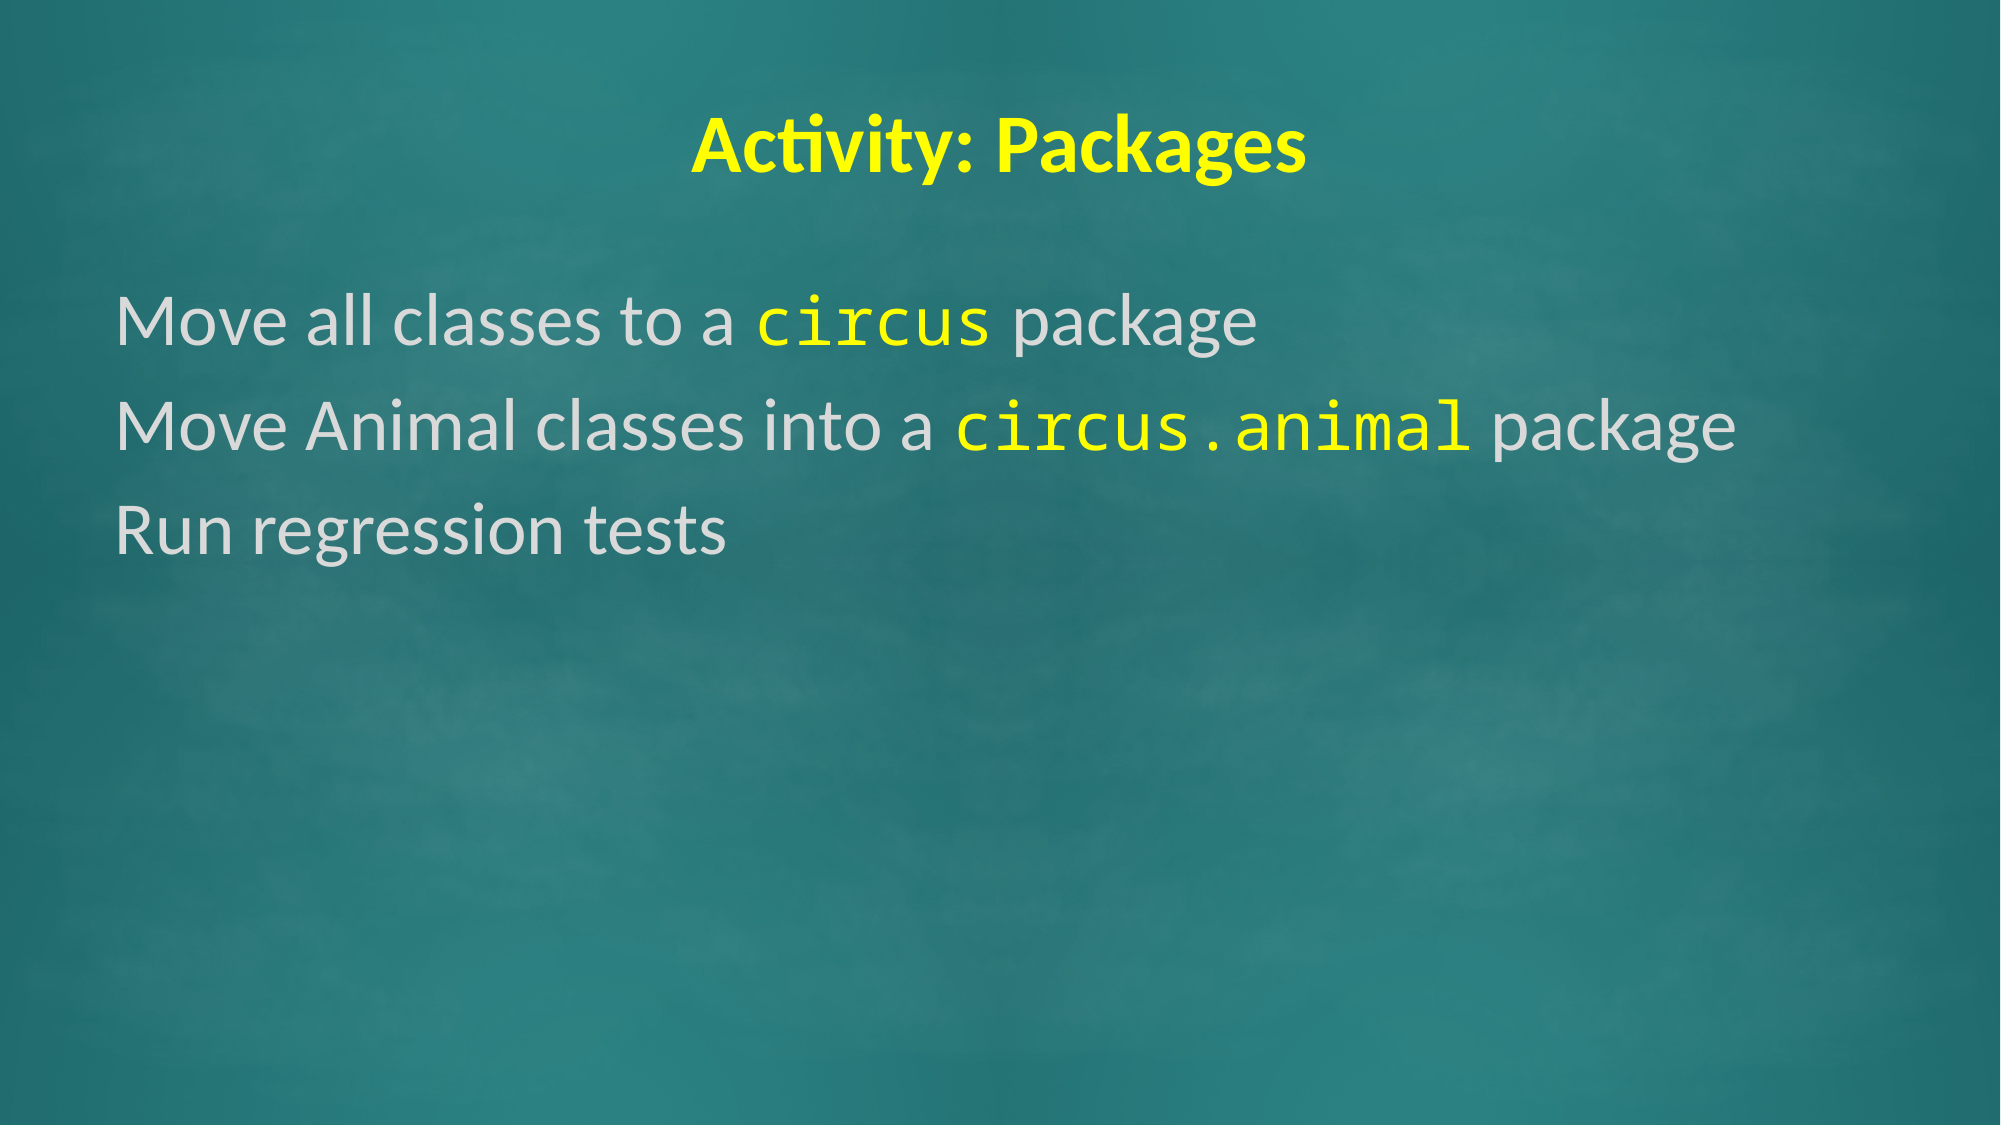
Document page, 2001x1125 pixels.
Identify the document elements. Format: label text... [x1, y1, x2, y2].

picture [0, 0, 2001, 1125]
list Move all classes to a circus package Move Animal classes into a circus.animal package Run regression tests [99, 262, 1900, 1005]
title Activity: Packages [99, 45, 1900, 233]
